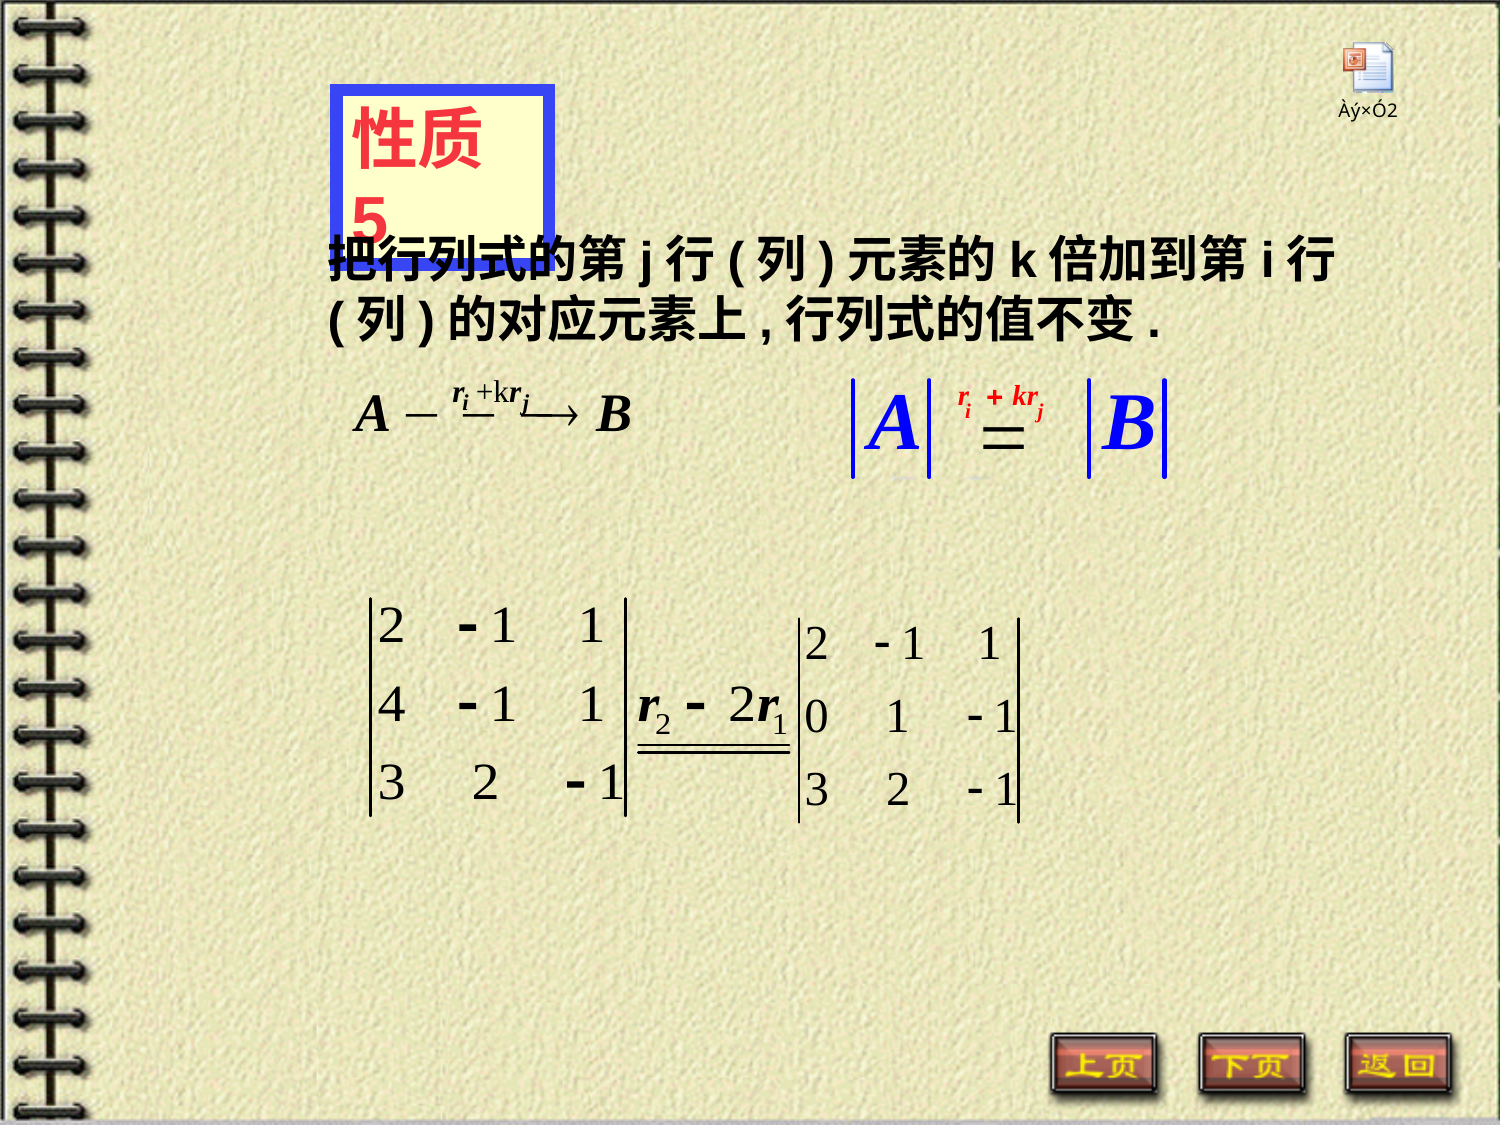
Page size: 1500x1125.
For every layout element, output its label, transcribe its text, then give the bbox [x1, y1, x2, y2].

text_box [953, 361, 1049, 429]
picture [0, 0, 1500, 1125]
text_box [1080, 373, 1176, 484]
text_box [348, 373, 639, 439]
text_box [789, 606, 1030, 835]
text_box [974, 437, 1034, 474]
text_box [359, 585, 800, 826]
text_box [1293, 42, 1444, 173]
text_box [844, 373, 940, 484]
text_box 把行列式的第j行(列)元素的k倍加到第i行(列)的对应元素上,行列式的值不变. [312, 219, 1400, 355]
text_box 性质5 [336, 89, 549, 219]
